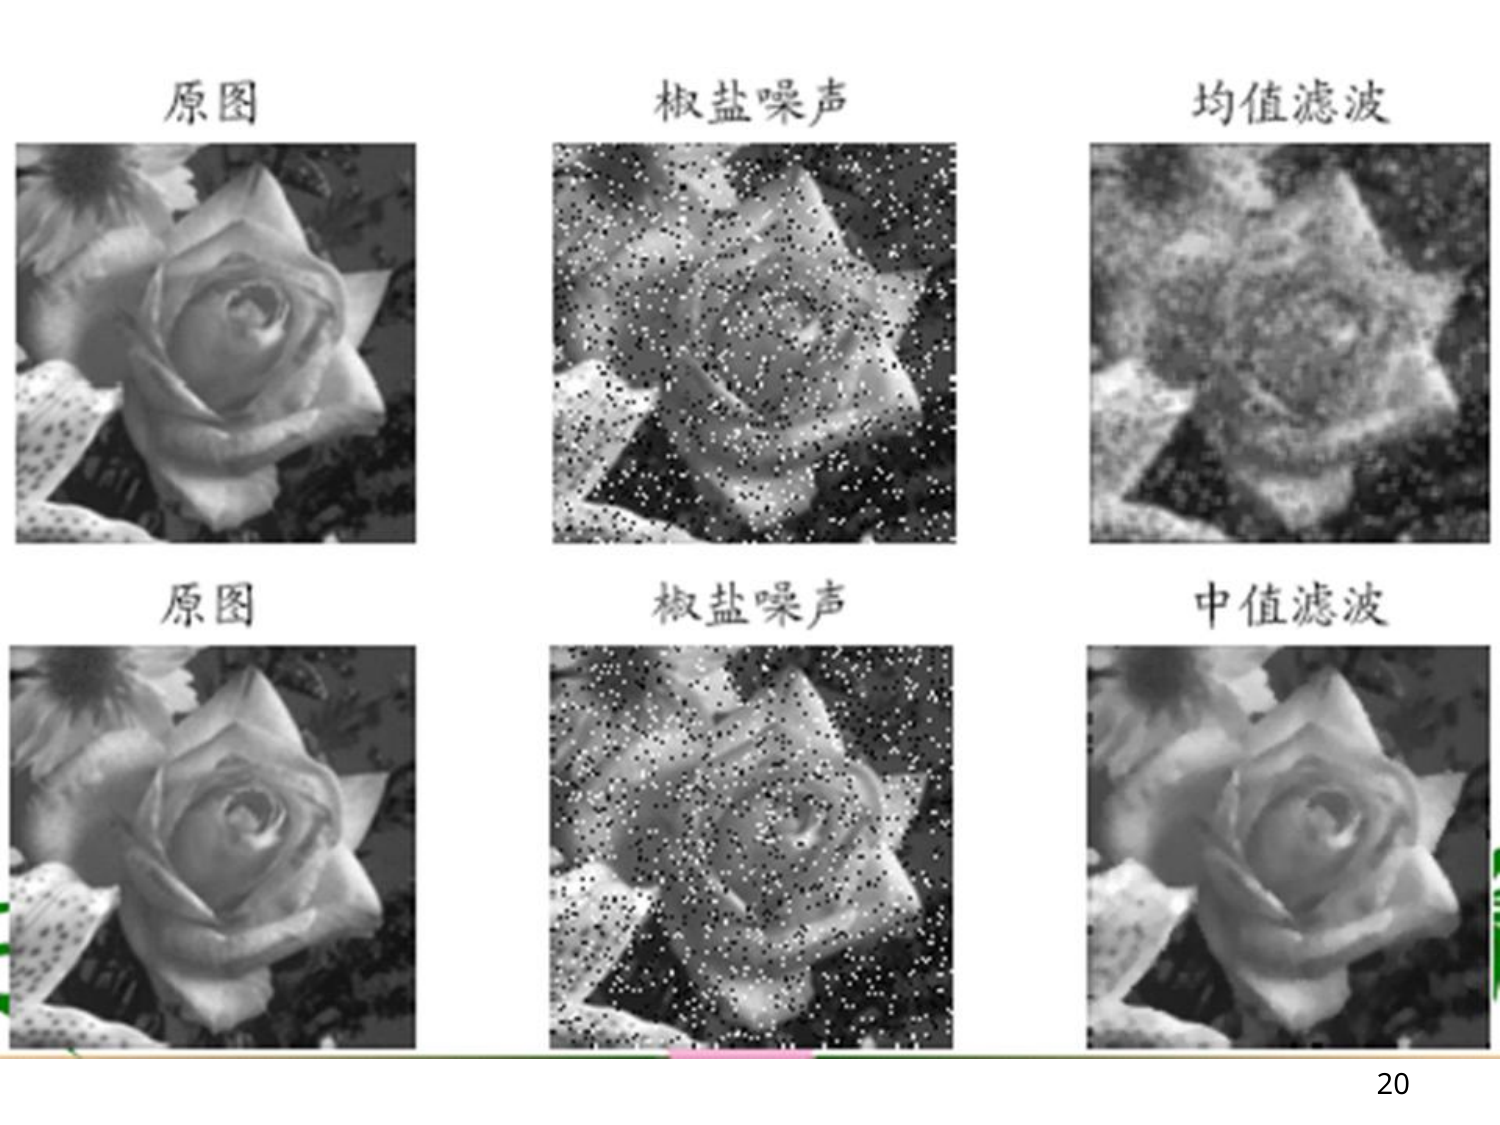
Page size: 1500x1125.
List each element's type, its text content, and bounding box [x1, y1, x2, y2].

slide_number 20 [1112, 1059, 1426, 1113]
picture [0, 67, 1500, 1059]
